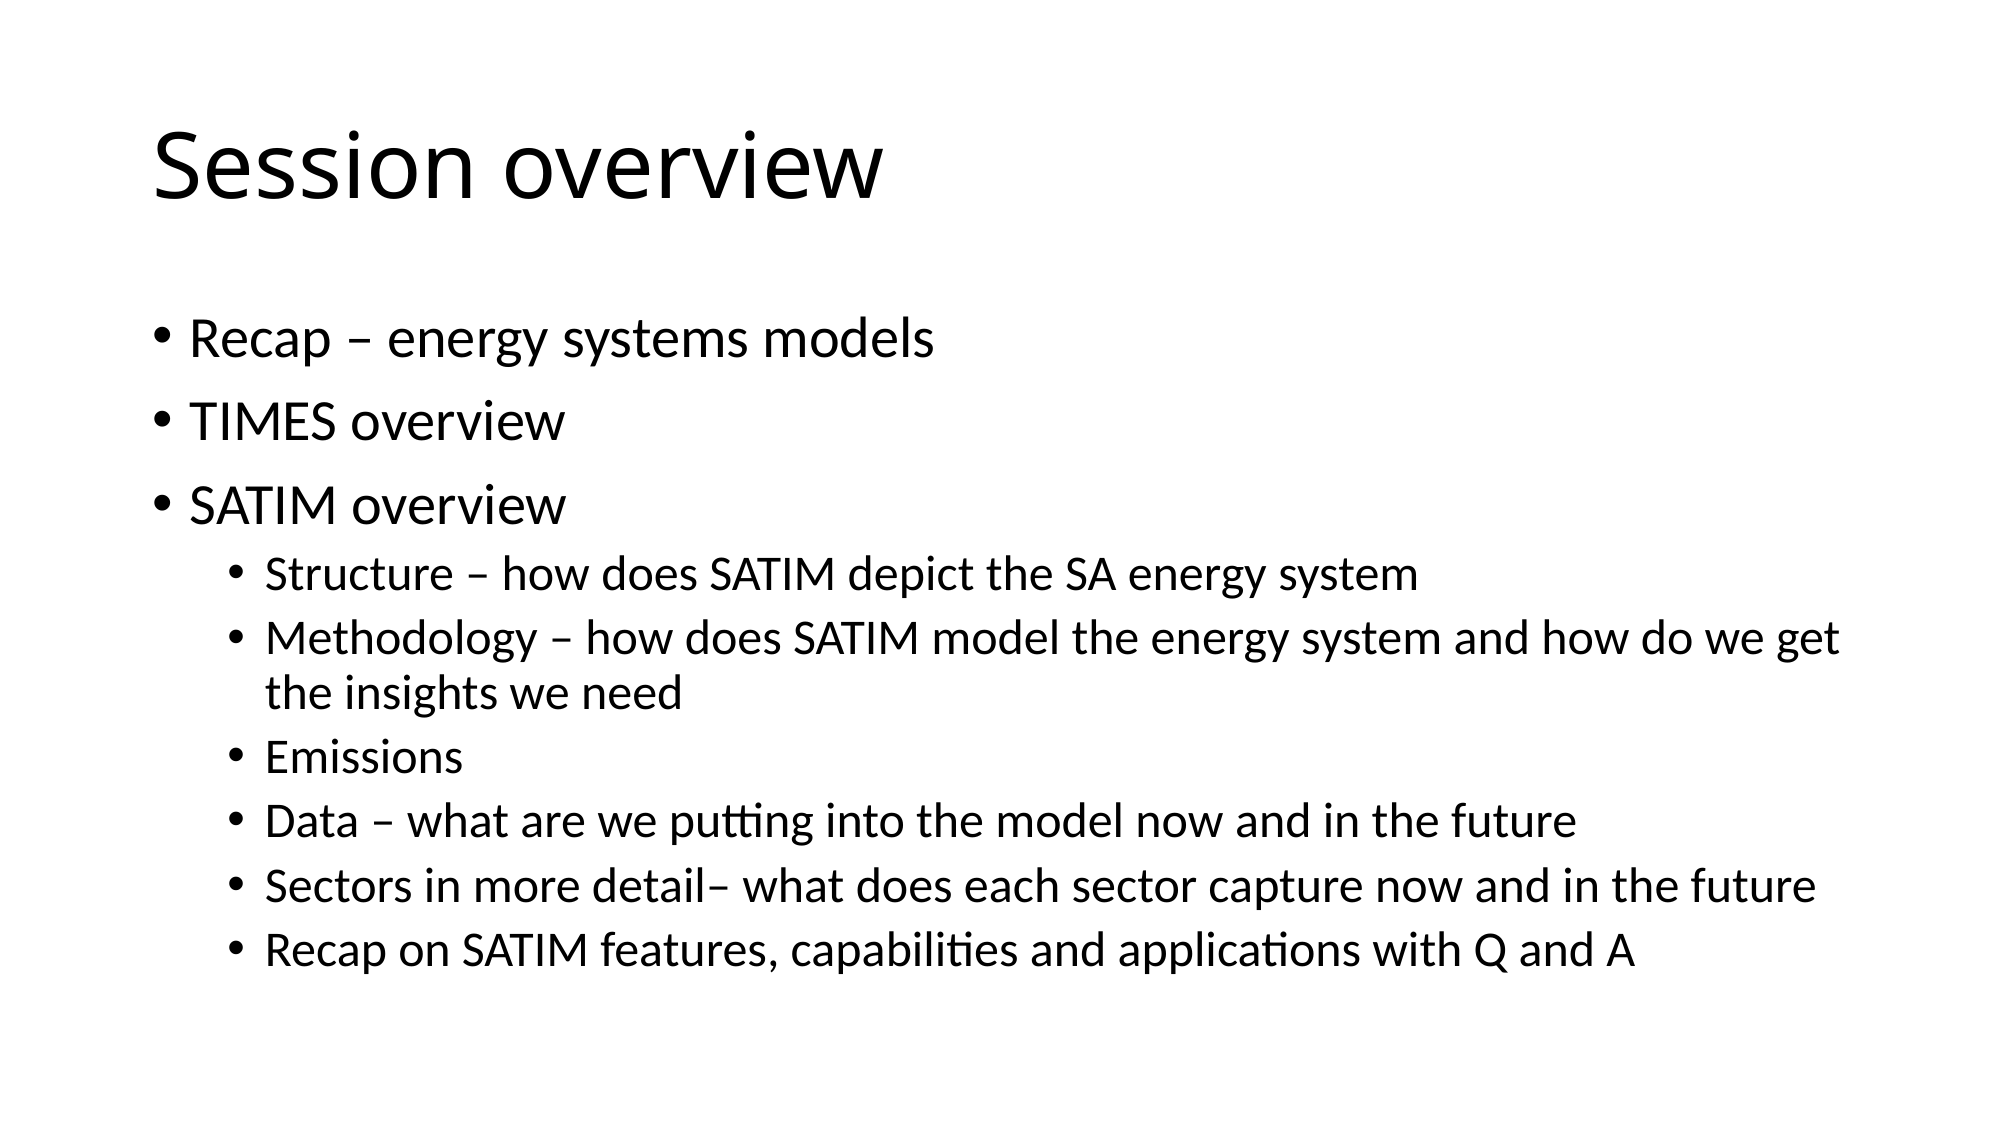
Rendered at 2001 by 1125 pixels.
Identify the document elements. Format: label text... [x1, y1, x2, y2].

title Session overview [137, 59, 1863, 278]
list Recap – energy systems models TIMES overview SATIM overview Structure – how does SATIM depict the SA energy system Methodology – how does SATIM model the energy system and how do we get the insights we need Emissions Data – what are we putting into the model now and in the future Sectors in more detail– what does each sector capture now and in the future Recap on SATIM features, capabilities and applications with Q and A [137, 299, 1863, 1014]
